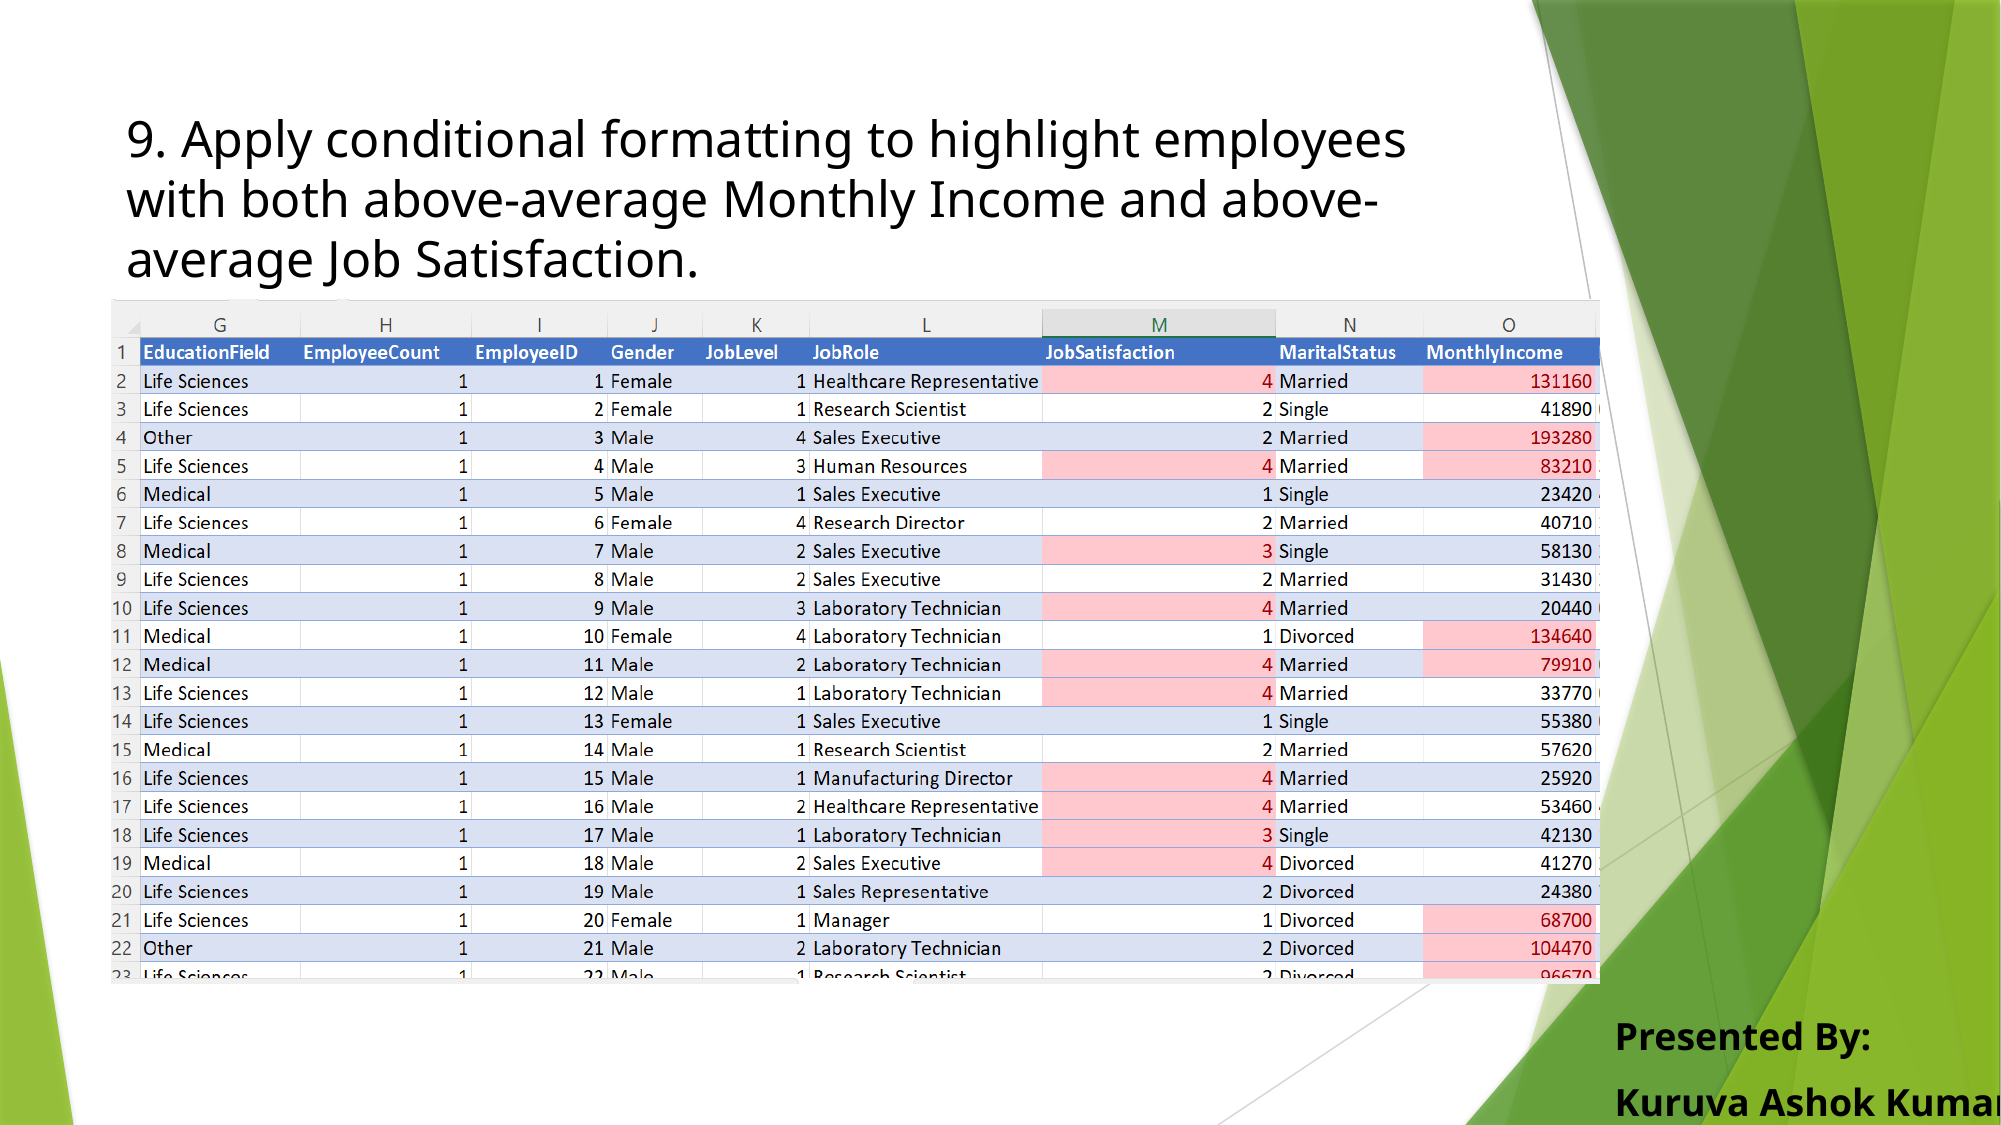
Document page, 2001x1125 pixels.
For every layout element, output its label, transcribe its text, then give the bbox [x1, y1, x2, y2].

text_box Presented By: Kuruva Ashok Kumar [1599, 1005, 2000, 1125]
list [110, 299, 1600, 984]
title 9. Apply conditional formatting to highlight employees with both above-average Monthly Income and above-average Job Satisfaction. [111, 99, 1522, 298]
